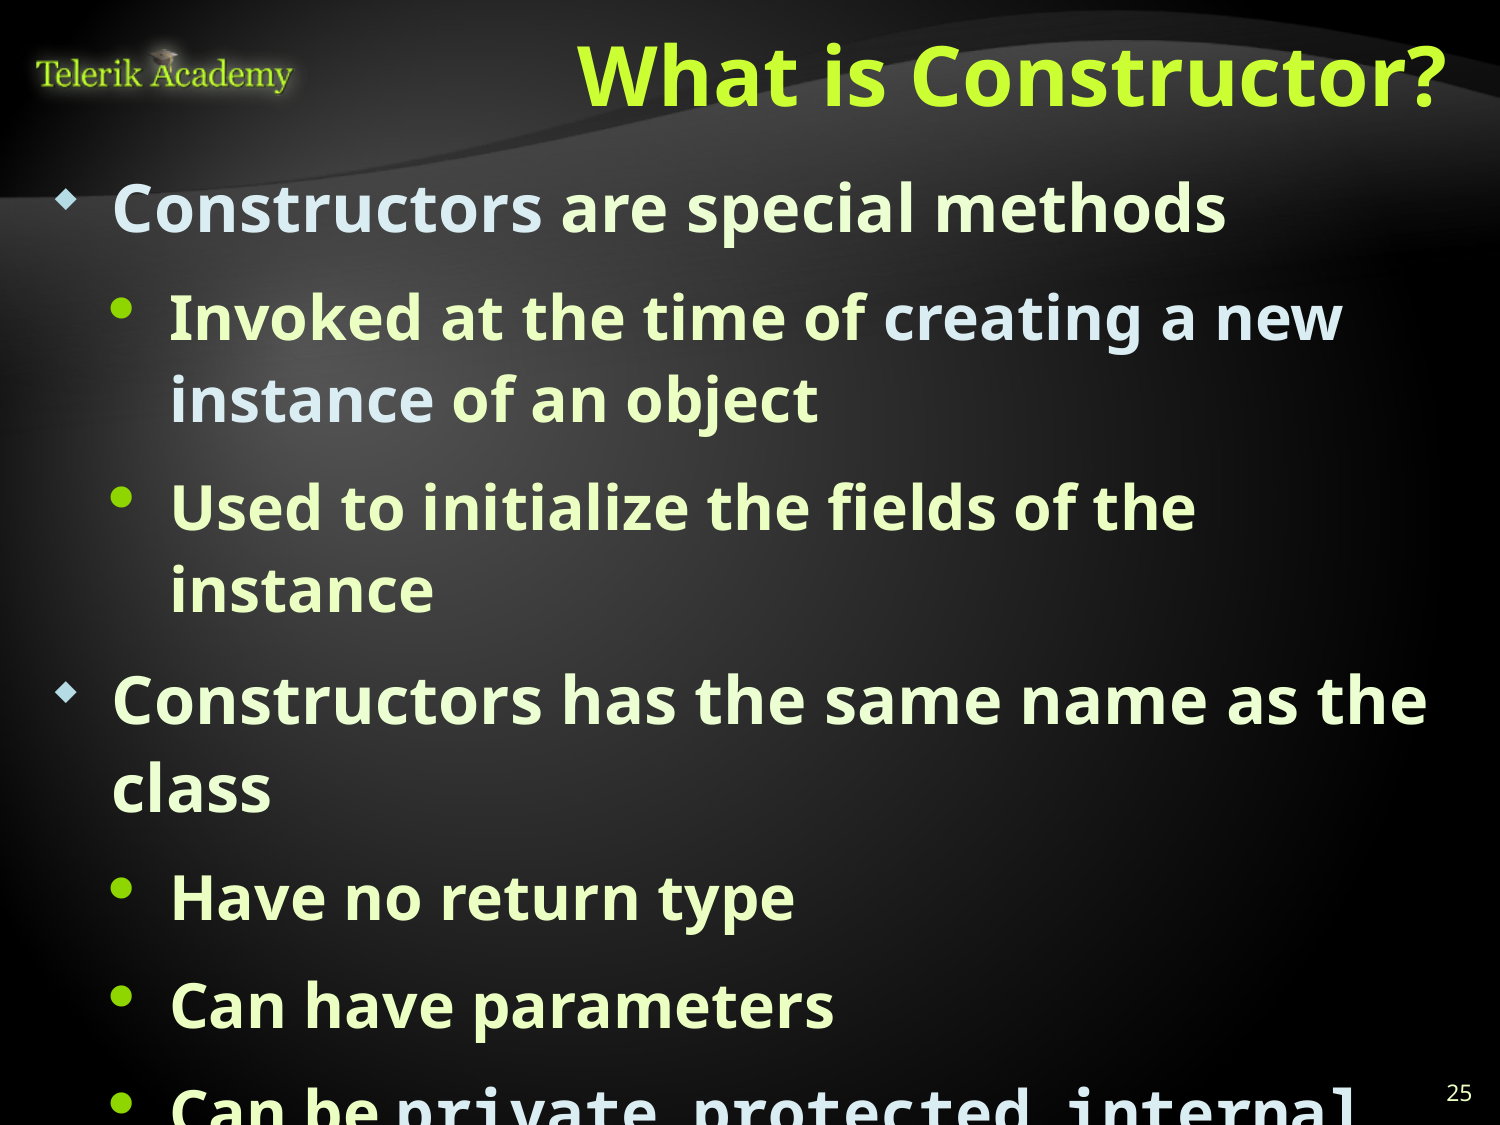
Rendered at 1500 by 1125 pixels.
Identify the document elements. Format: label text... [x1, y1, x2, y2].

slide_number 25 [1412, 1074, 1488, 1113]
title What is Constructor? [300, 12, 1463, 149]
list Constructors are special methods Invoked at the time of creating a new instance of an object Used to initialize the fields of the instance Constructors has the same name as the class Have no return type Can have parameters Can be private, protected, internal, public [37, 149, 1463, 1100]
picture [0, 0, 1500, 1125]
